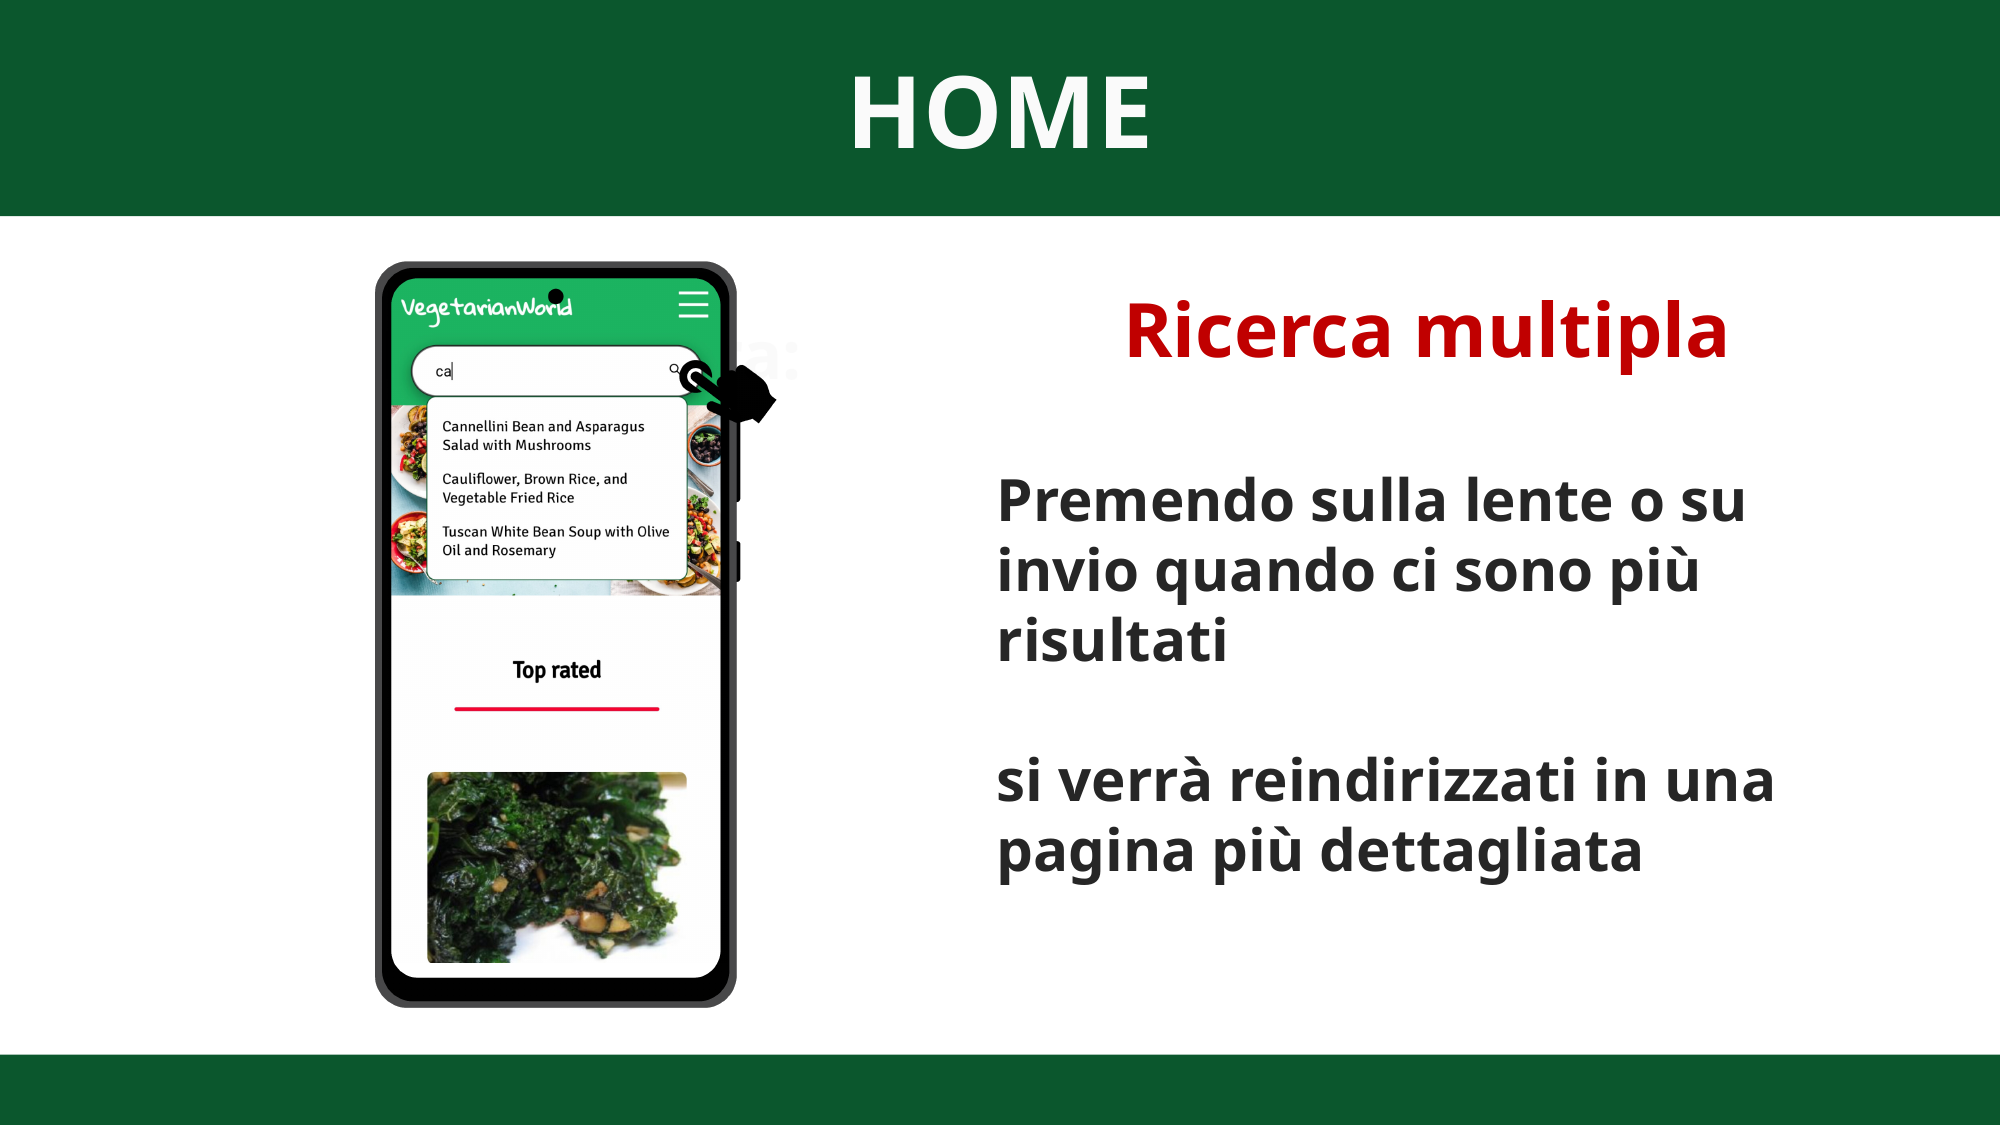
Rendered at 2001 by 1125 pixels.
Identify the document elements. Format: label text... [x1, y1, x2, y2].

text_box Ricerca multipla [1103, 262, 1753, 393]
text_box [0, 0, 2000, 217]
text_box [167, 244, 948, 1025]
text_box Premendo sulla lente o su invio quando ci sono più risultati si verrà reindirizzati in una pagina più dettagliata [976, 442, 1909, 903]
picture [673, 334, 781, 443]
text_box HOME [783, 28, 1217, 189]
text_box [0, 1054, 2000, 1125]
